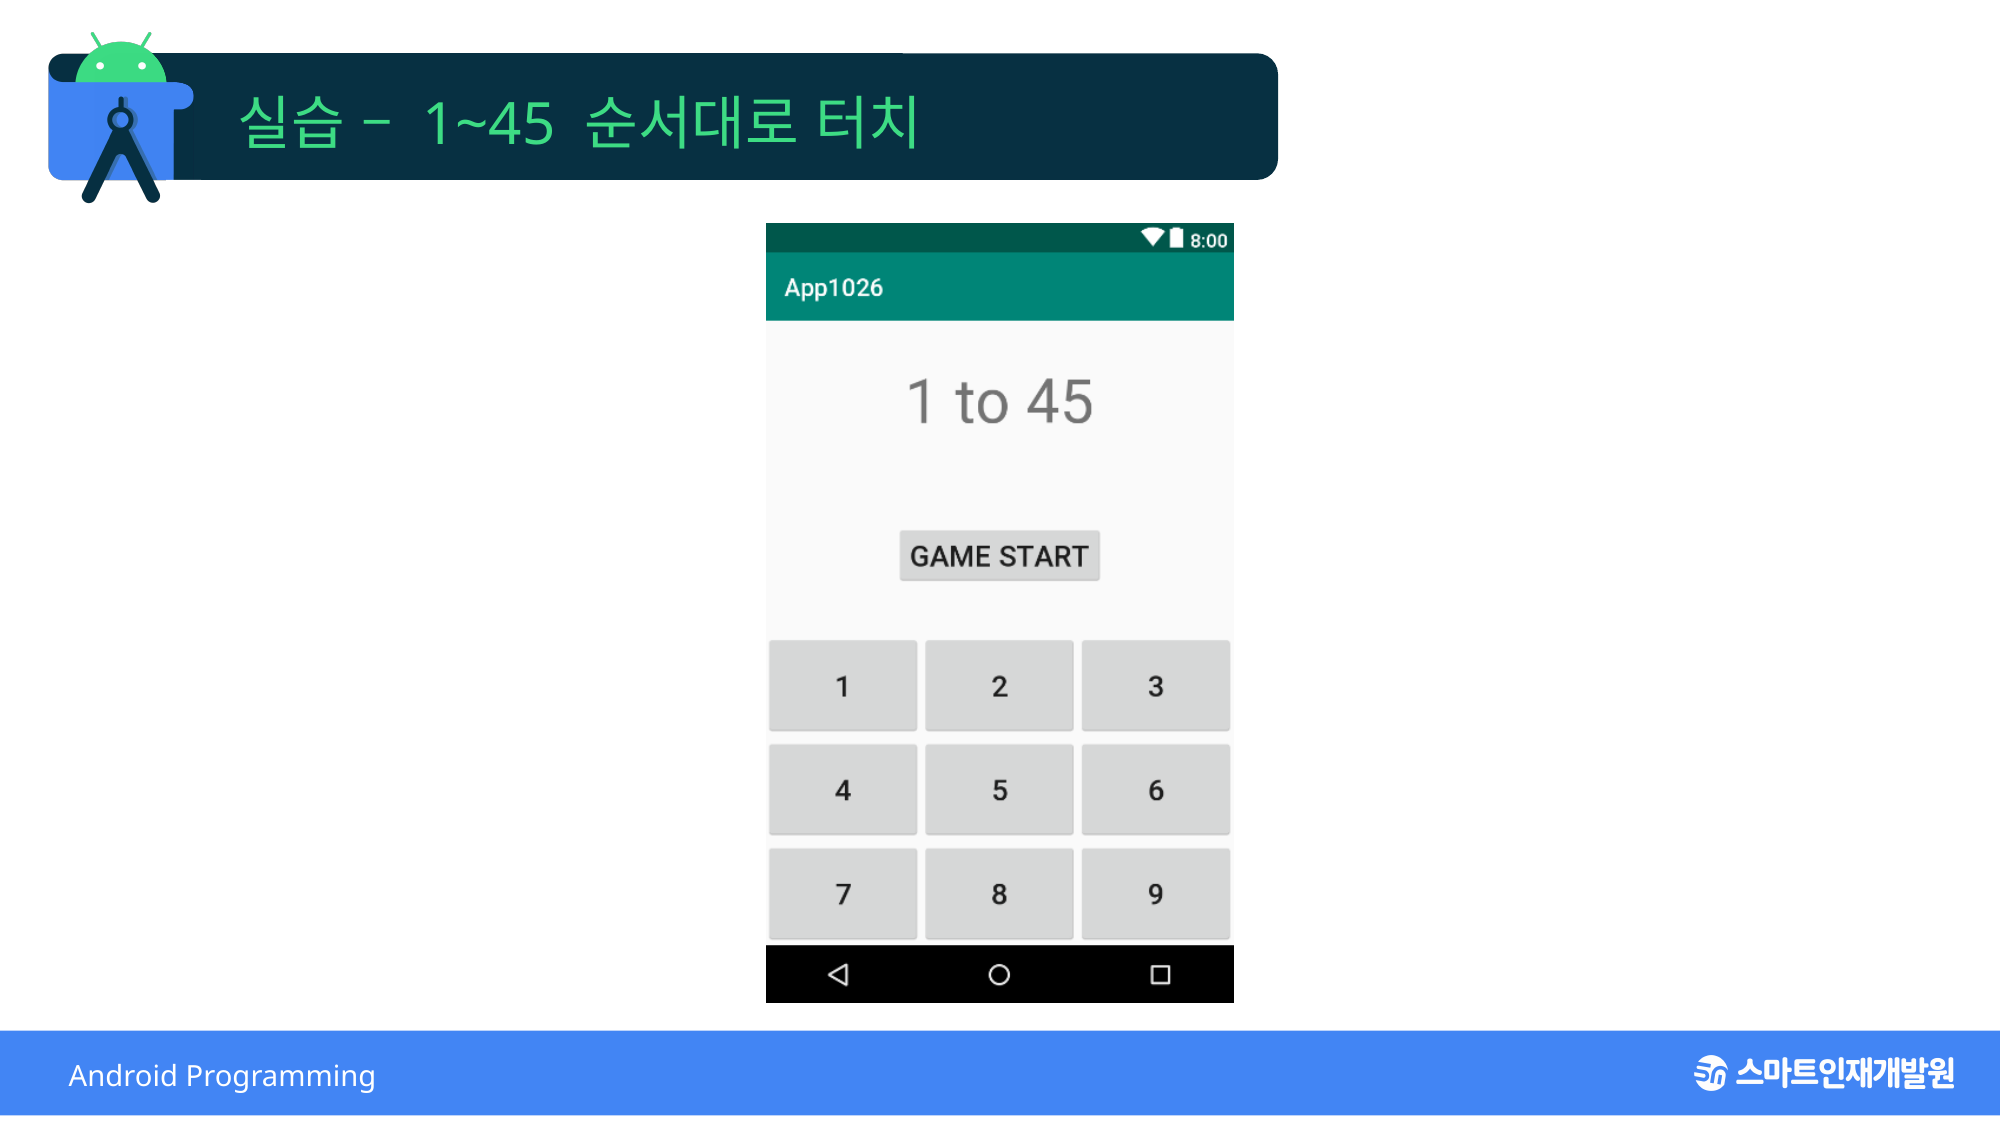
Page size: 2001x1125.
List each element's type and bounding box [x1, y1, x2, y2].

text_box [0, 1030, 2000, 1116]
text_box [42, 26, 1279, 209]
picture [766, 223, 1234, 1003]
